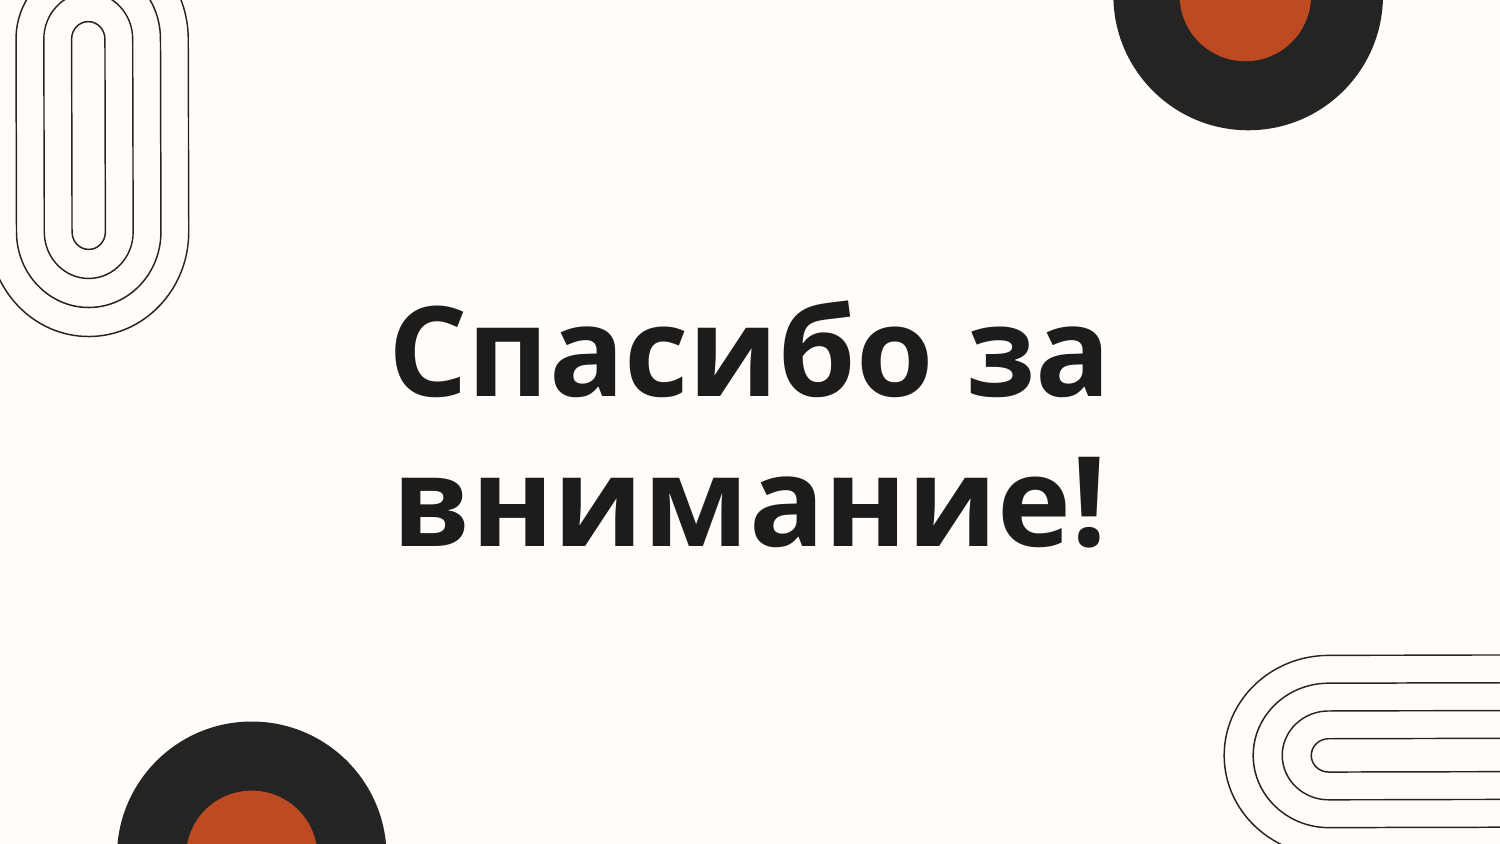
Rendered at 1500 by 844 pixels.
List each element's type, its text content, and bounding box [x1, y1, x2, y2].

title Спасибо за внимание! [290, 214, 1210, 630]
